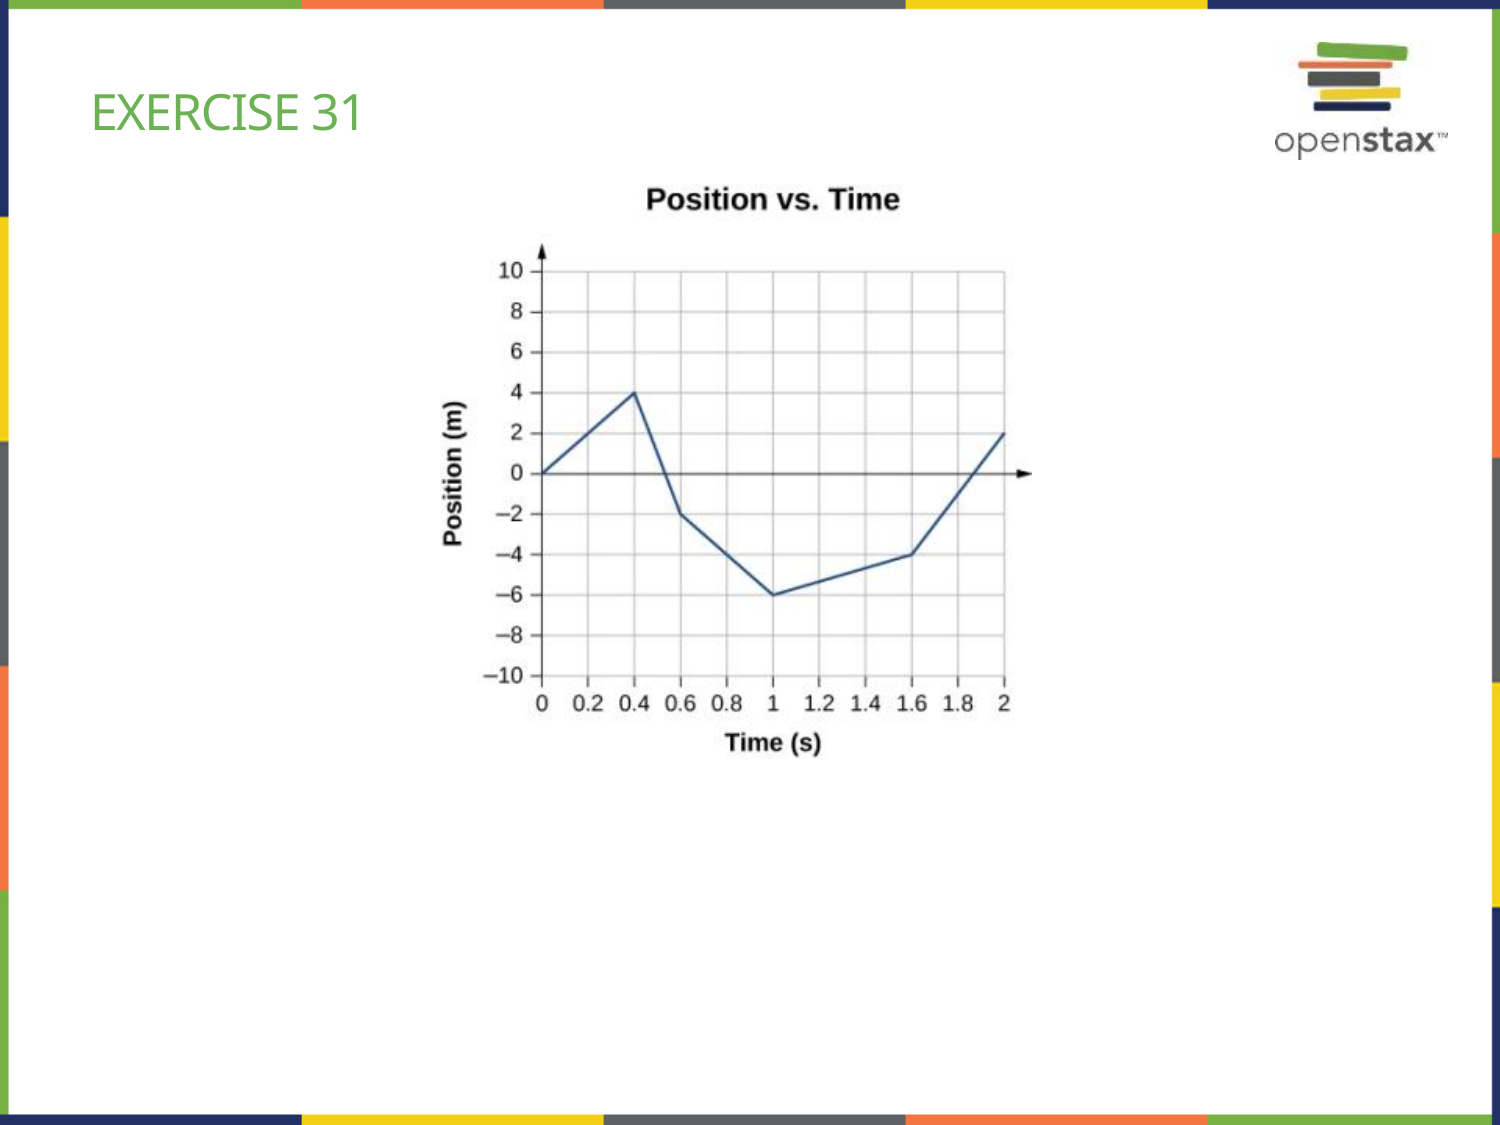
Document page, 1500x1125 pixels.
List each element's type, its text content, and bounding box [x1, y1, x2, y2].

title EXERCISE 31 [75, 39, 1275, 148]
picture [0, 0, 1500, 1125]
